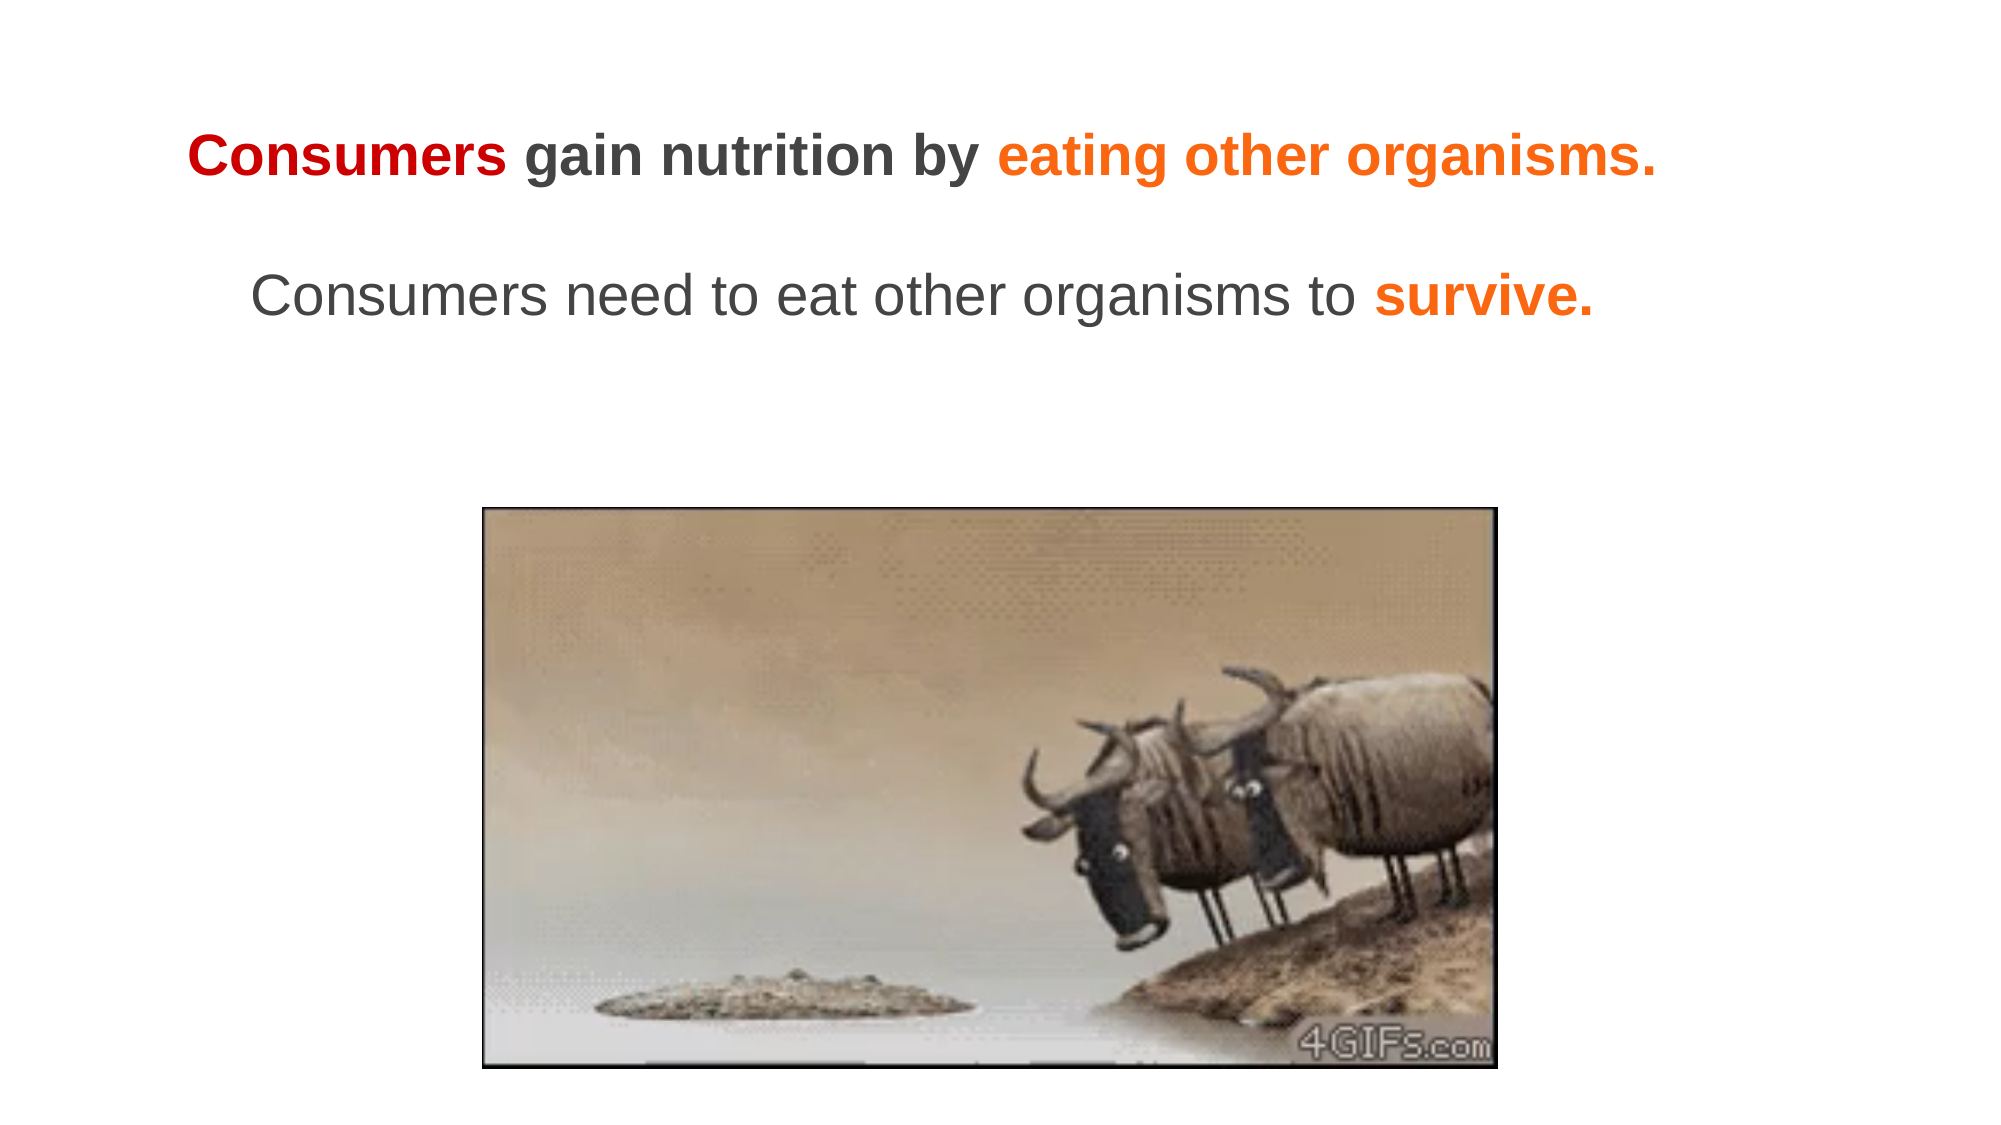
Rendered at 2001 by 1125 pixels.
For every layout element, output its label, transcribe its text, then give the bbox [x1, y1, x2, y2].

text_box Consumers gain nutrition by eating other organisms. Consumers need to eat other organisms to survive. [62, 109, 1784, 335]
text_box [481, 506, 1498, 1070]
